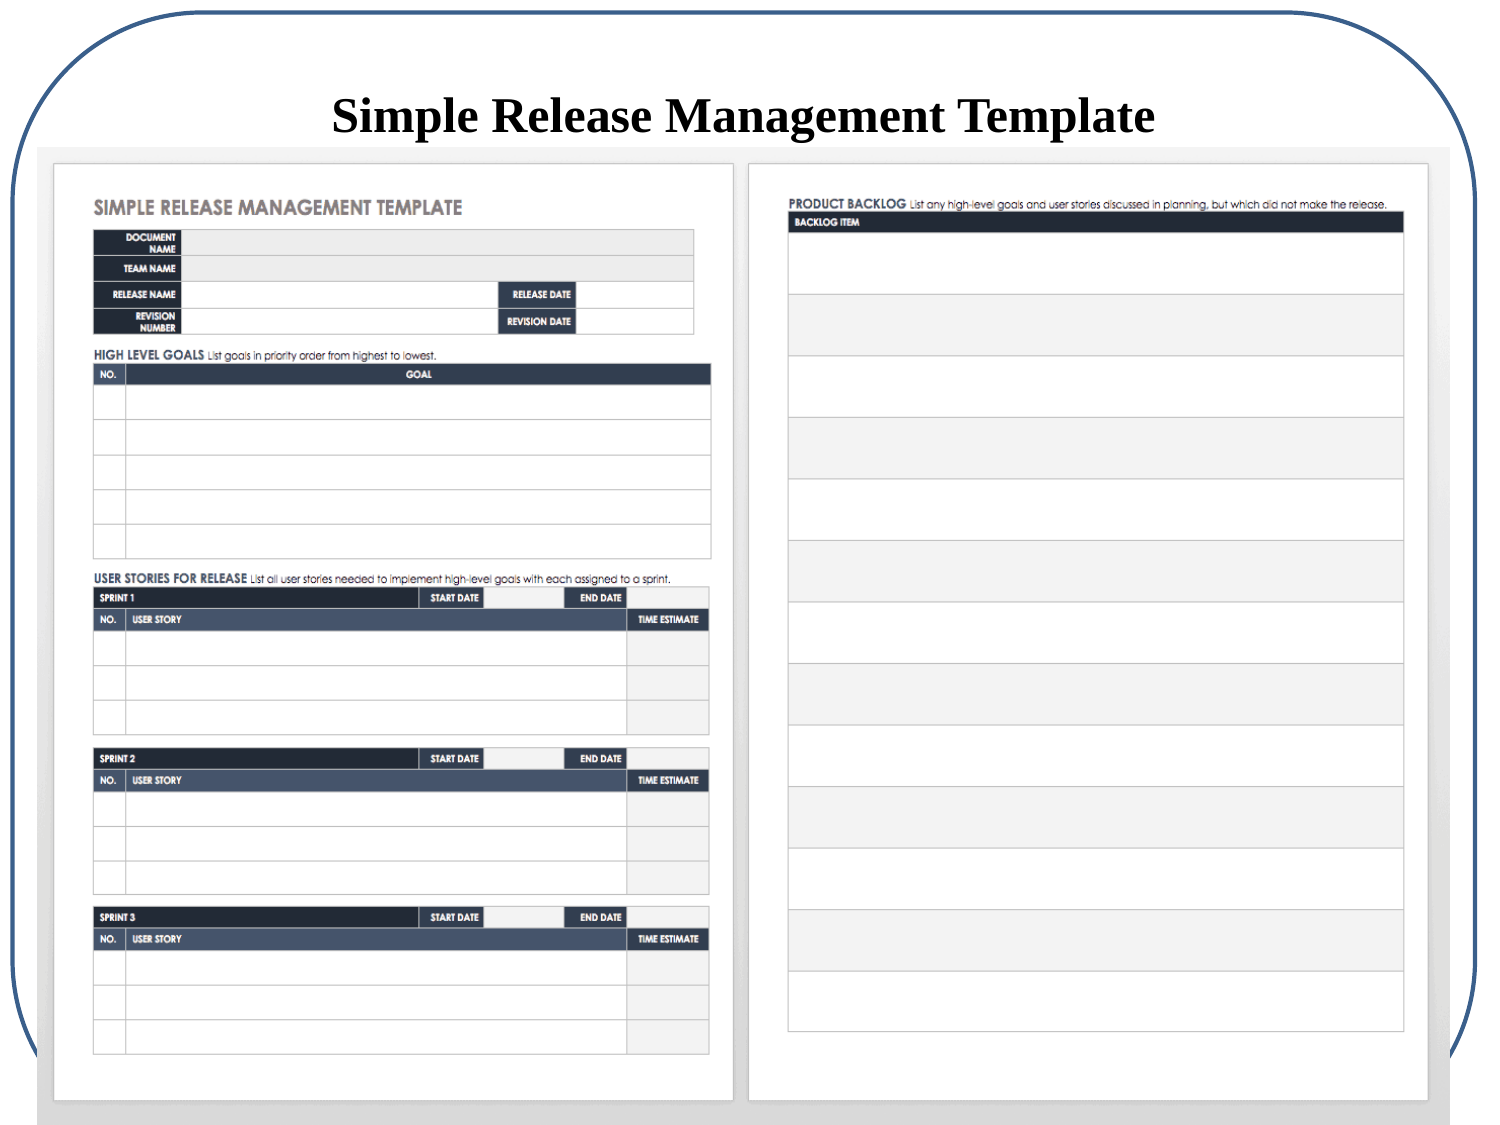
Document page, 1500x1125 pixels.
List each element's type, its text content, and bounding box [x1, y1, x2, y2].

text_box Simple Release Management Template [10, 10, 1478, 1054]
picture [37, 147, 1451, 1125]
